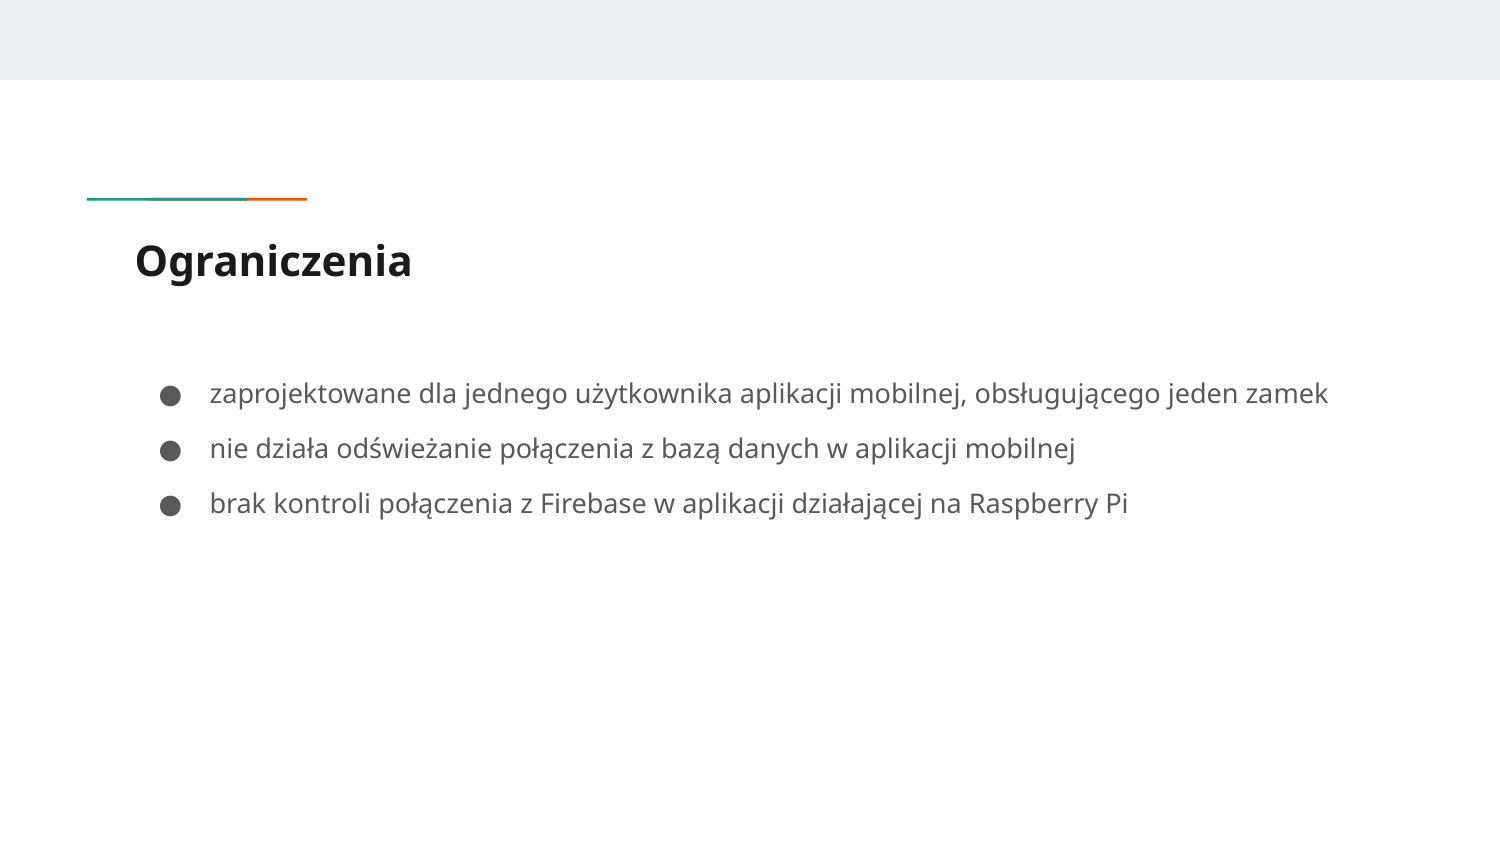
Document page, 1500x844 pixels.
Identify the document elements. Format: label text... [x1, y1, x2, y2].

list zaprojektowane dla jednego użytkownika aplikacji mobilnej, obsługującego jeden zamek nie działa odświeżanie połączenia z bazą danych w aplikacji mobilnej brak kontroli połączenia z Firebase w aplikacji działającej na Raspberry Pi [119, 341, 1381, 712]
title Ograniczenia [119, 216, 1381, 305]
